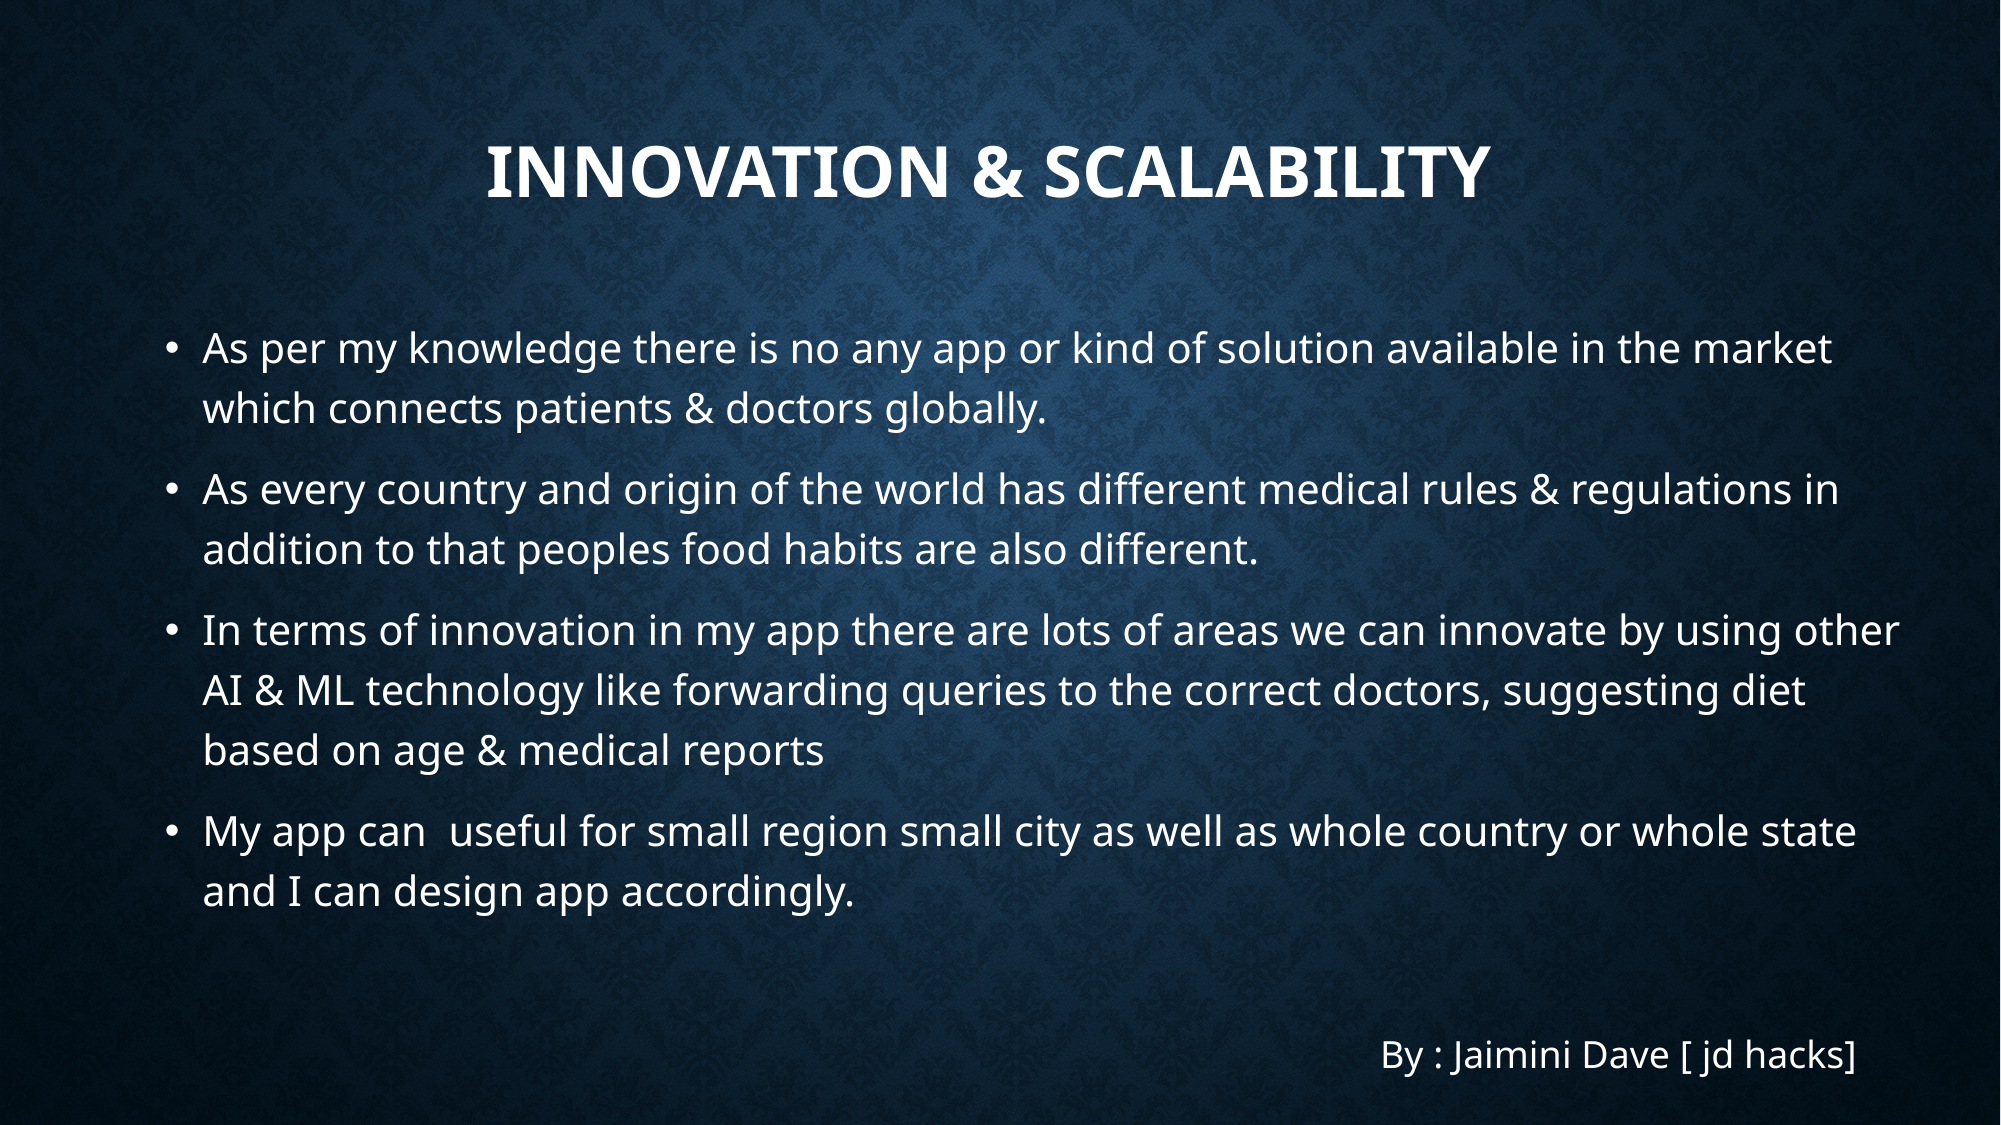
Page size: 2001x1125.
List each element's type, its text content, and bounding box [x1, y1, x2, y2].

title Innovation & scalability [149, 66, 1849, 284]
text_box By : Jaimini Dave [ jd hacks] [1365, 1023, 1974, 1084]
list As per my knowledge there is no any app or kind of solution available in the market which connects patients & doctors globally. As every country and origin of the world has different medical rules & regulations in addition to that peoples food habits are also different. In terms of innovation in my app there are lots of areas we can innovate by using other AI & ML technology like forwarding queries to the correct doctors, suggesting diet based on age & medical reports My app can useful for small region small city as well as whole country or whole state and I can design app accordingly. [149, 304, 1942, 1016]
